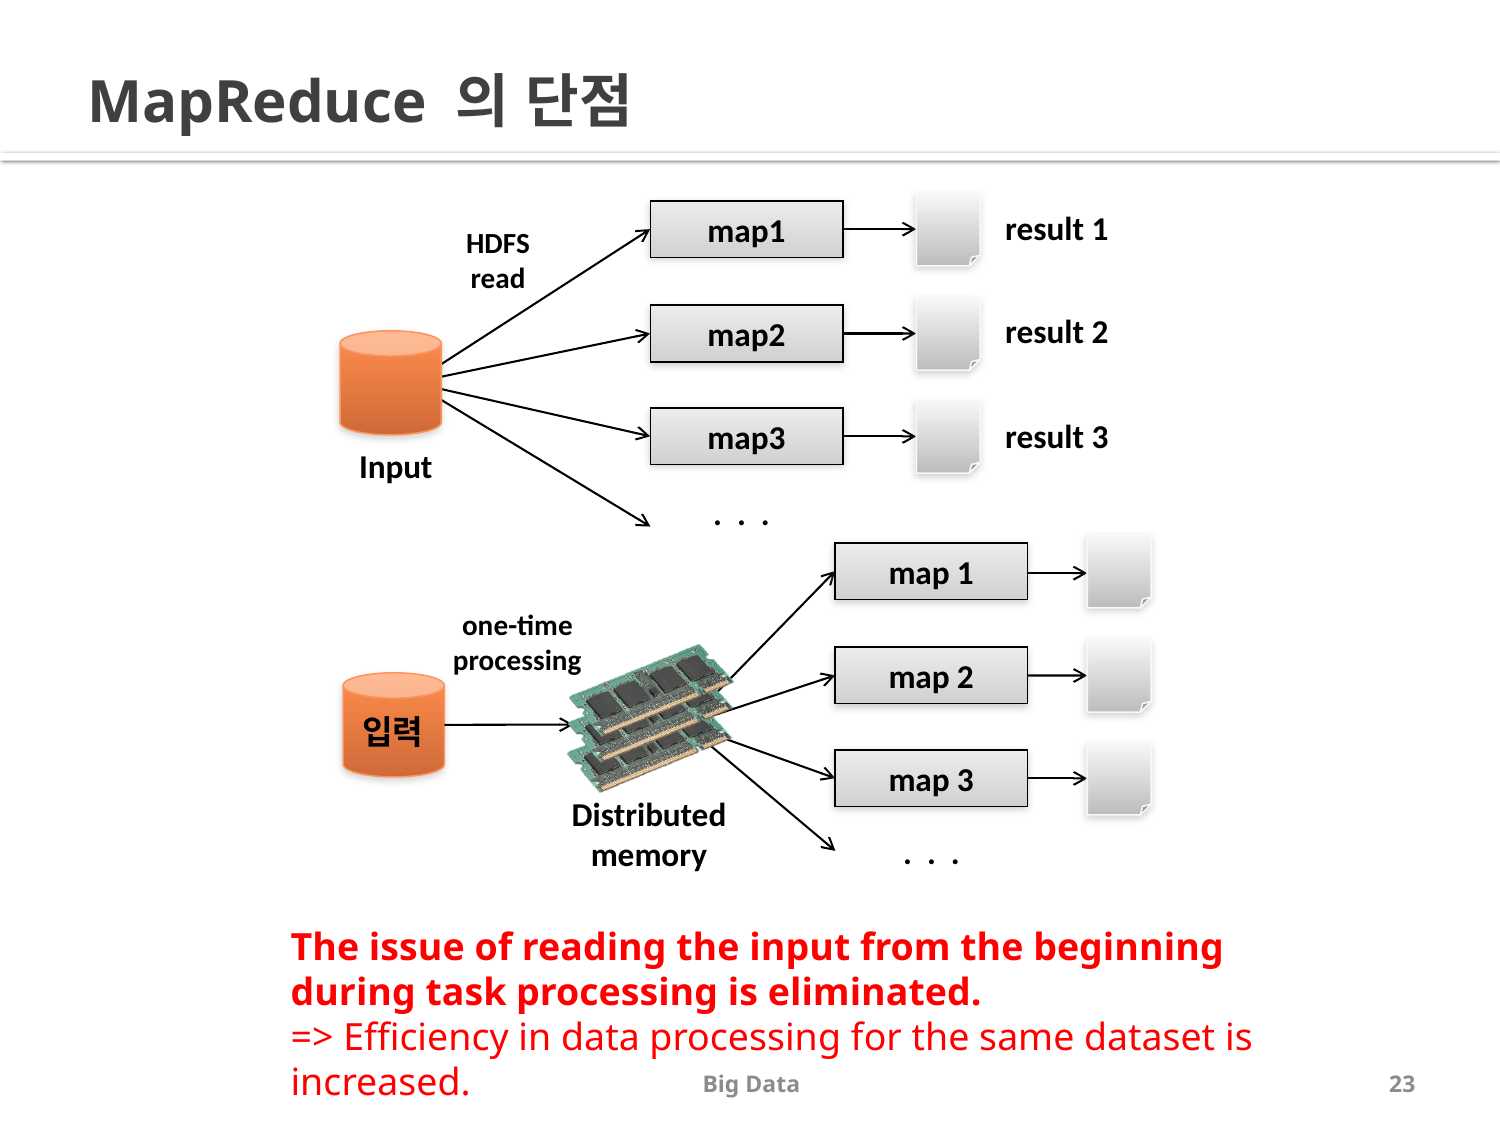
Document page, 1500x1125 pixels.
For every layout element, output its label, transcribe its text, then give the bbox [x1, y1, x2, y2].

picture [0, 161, 1500, 168]
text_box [340, 192, 1151, 882]
slide_number 23 [1093, 1067, 1431, 1103]
title MapReduce 의 단점 [72, 22, 1431, 144]
text_box The issue of reading the input from the beginning during task processing is eliminated. => Efficiency in data processing for the same dataset is increased. [275, 915, 1365, 1111]
footer Big Data [498, 1067, 1005, 1103]
